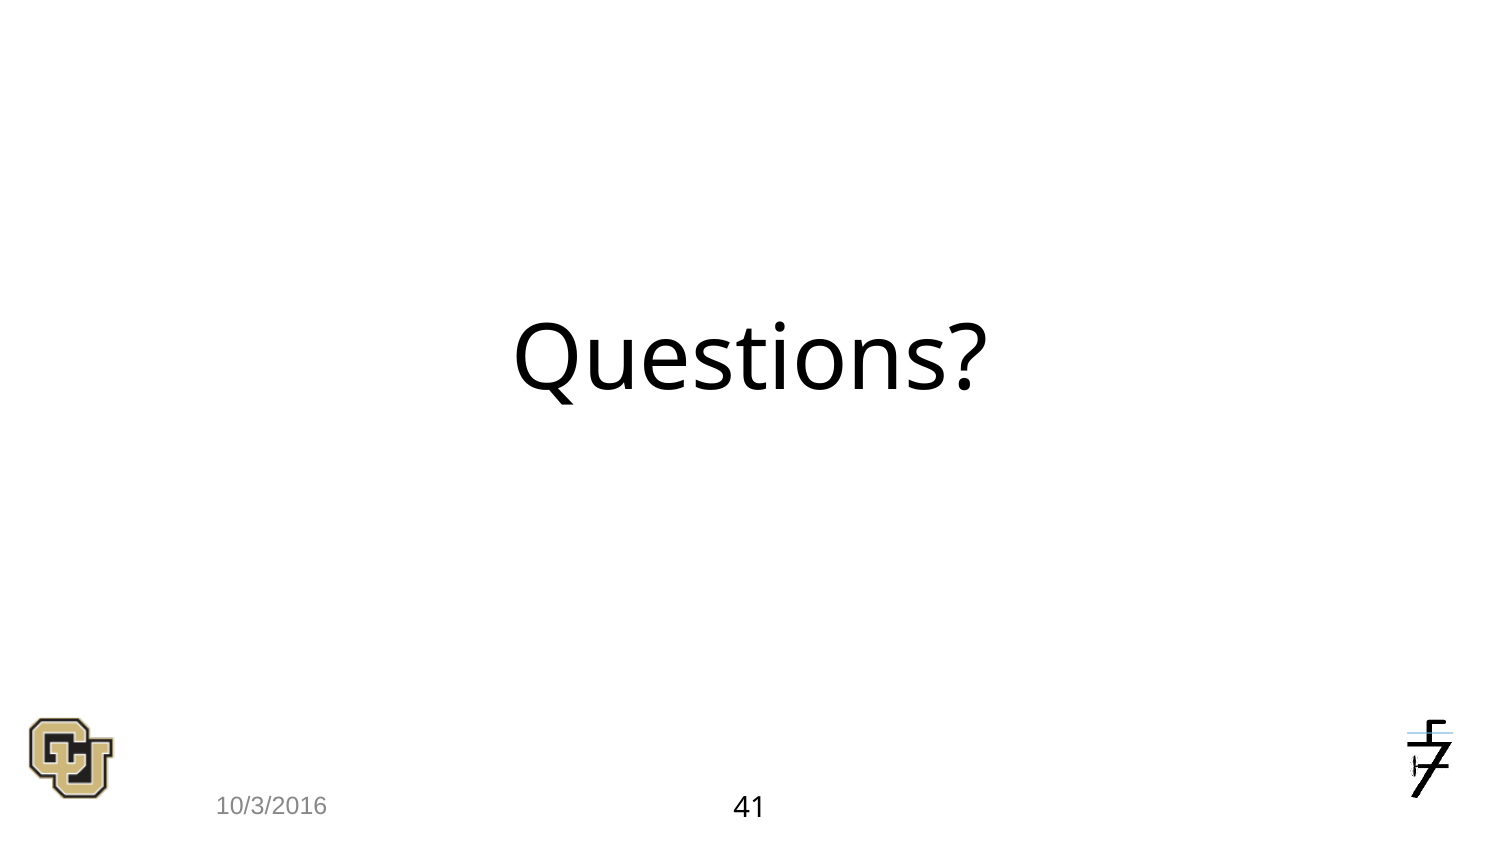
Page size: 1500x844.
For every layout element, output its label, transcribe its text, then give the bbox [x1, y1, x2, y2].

picture [24, 713, 119, 806]
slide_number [103, 782, 441, 827]
slide_number ‹#› [575, 780, 925, 840]
title Questions? [112, 262, 1388, 443]
picture [1387, 717, 1463, 802]
